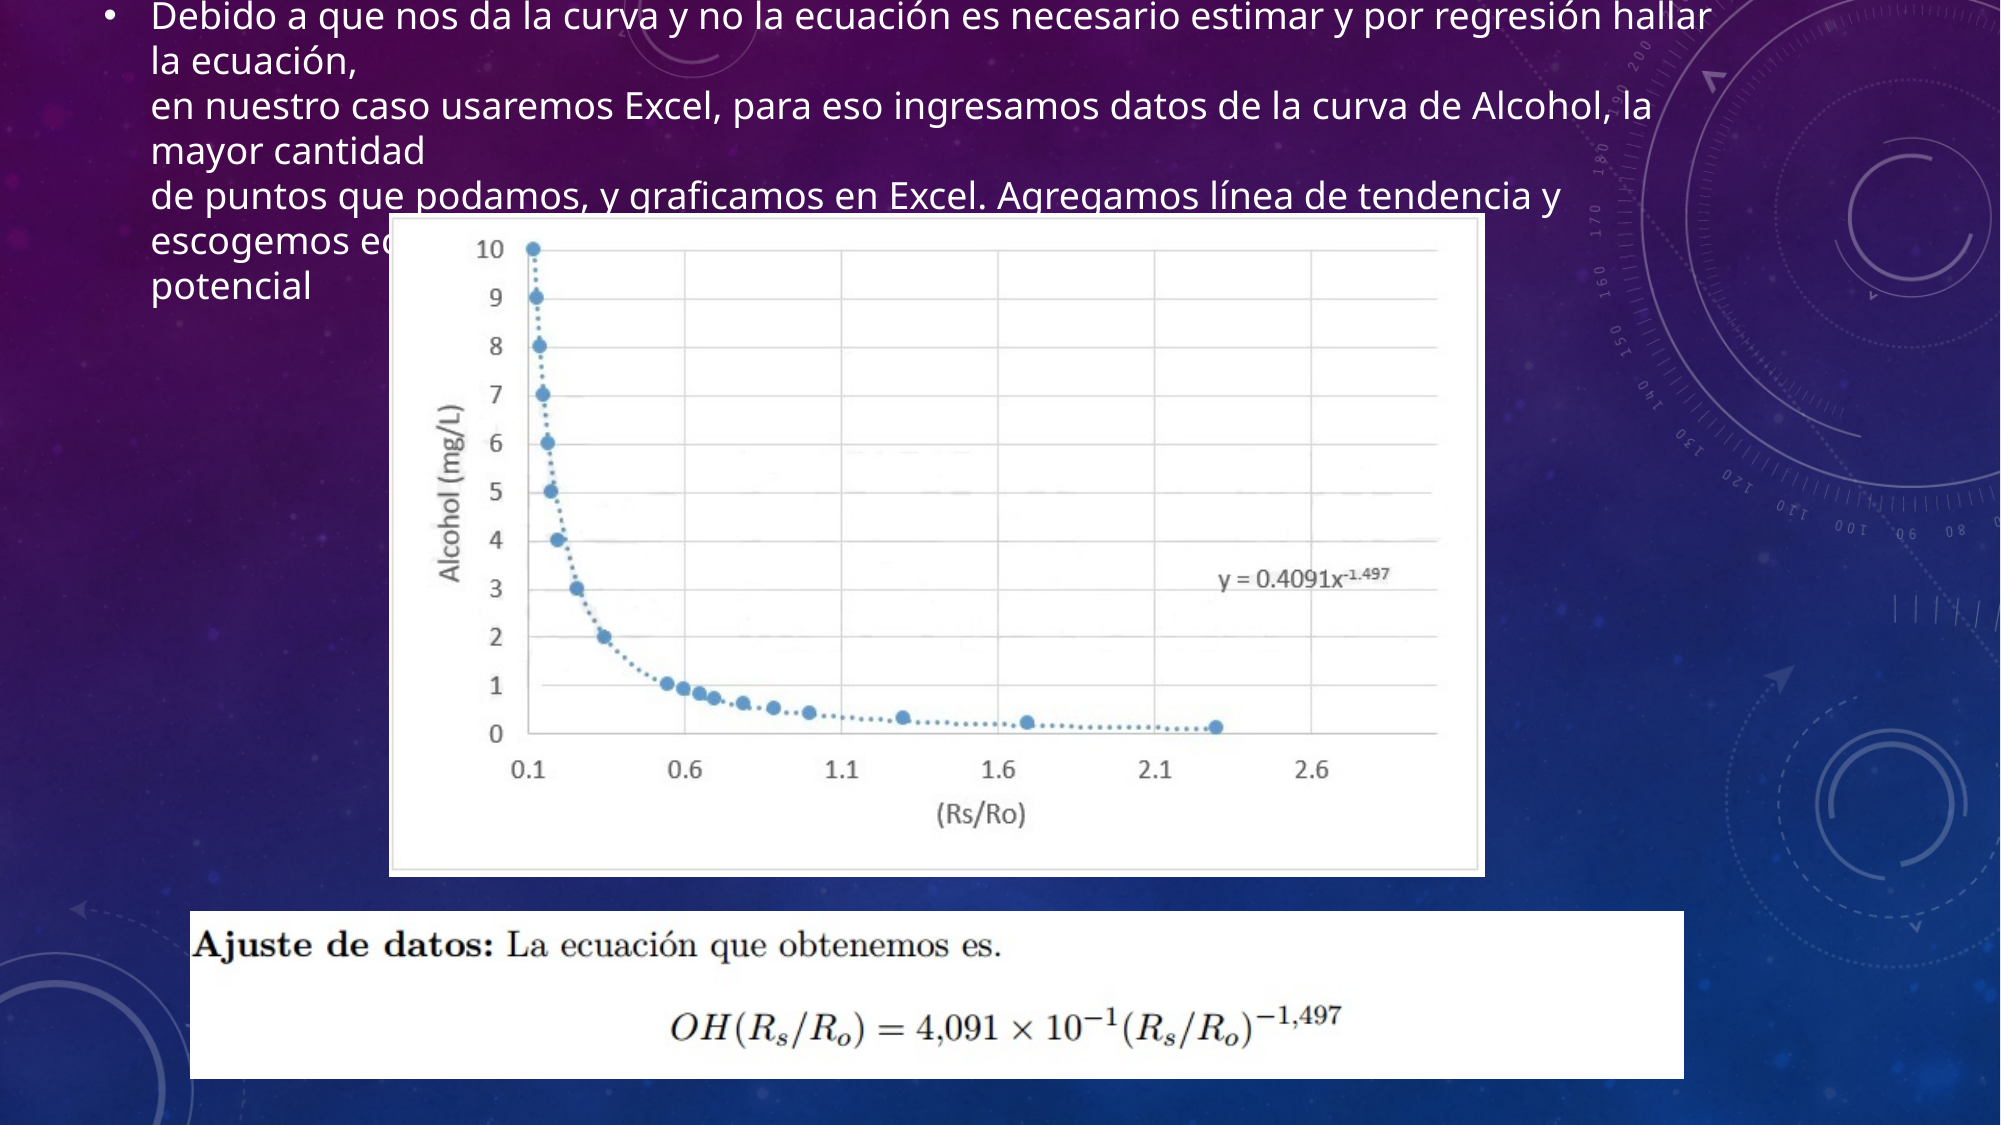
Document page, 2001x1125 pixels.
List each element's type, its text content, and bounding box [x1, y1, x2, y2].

picture [0, 0, 2001, 1125]
list Debido a que nos da la curva y no la ecuación es necesario estimar y por regresión hallar la ecuación, en nuestro caso usaremos Excel, para eso ingresamos datos de la curva de Alcohol, la mayor cantidad de puntos que podamos, y graficamos en Excel. Agregamos línea de tendencia y escogemos ecuación potencial [88, 43, 1751, 300]
